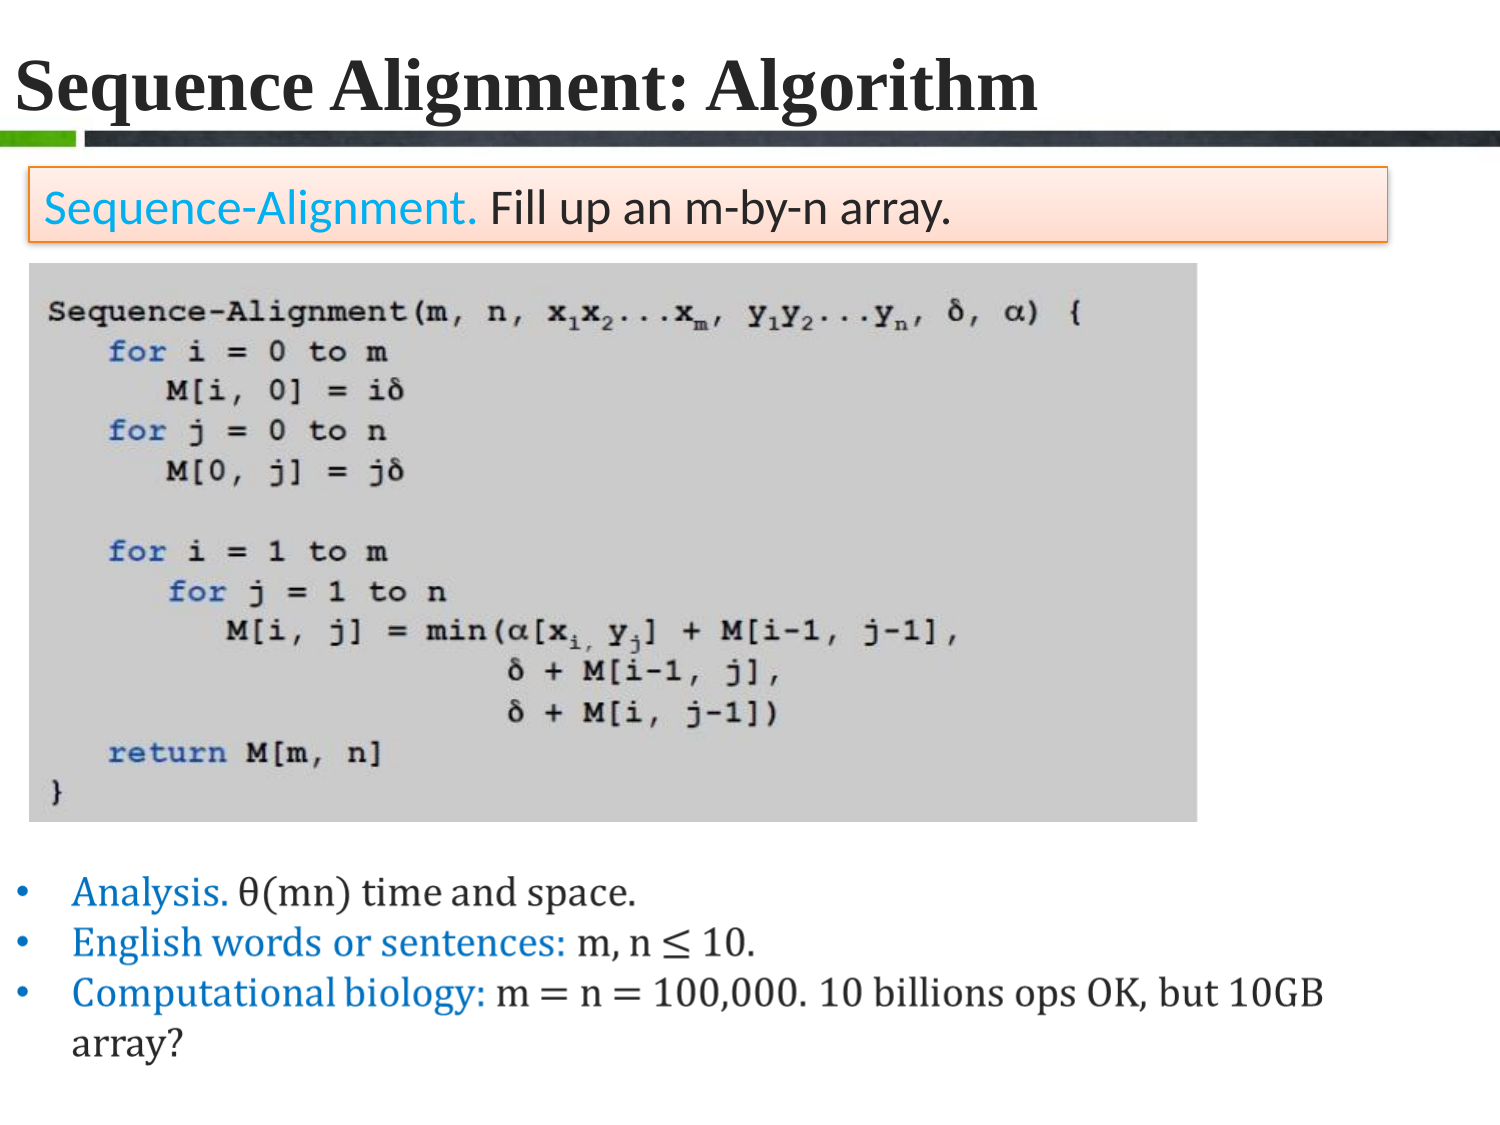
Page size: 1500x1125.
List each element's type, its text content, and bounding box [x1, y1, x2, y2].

text_box Sequence Alignment: Algorithm [0, 0, 1500, 161]
text_box Sequence-Alignment. Fill up an m-by-n array. [28, 166, 1388, 243]
picture [0, 161, 1500, 1125]
text_box [0, 857, 1372, 1075]
